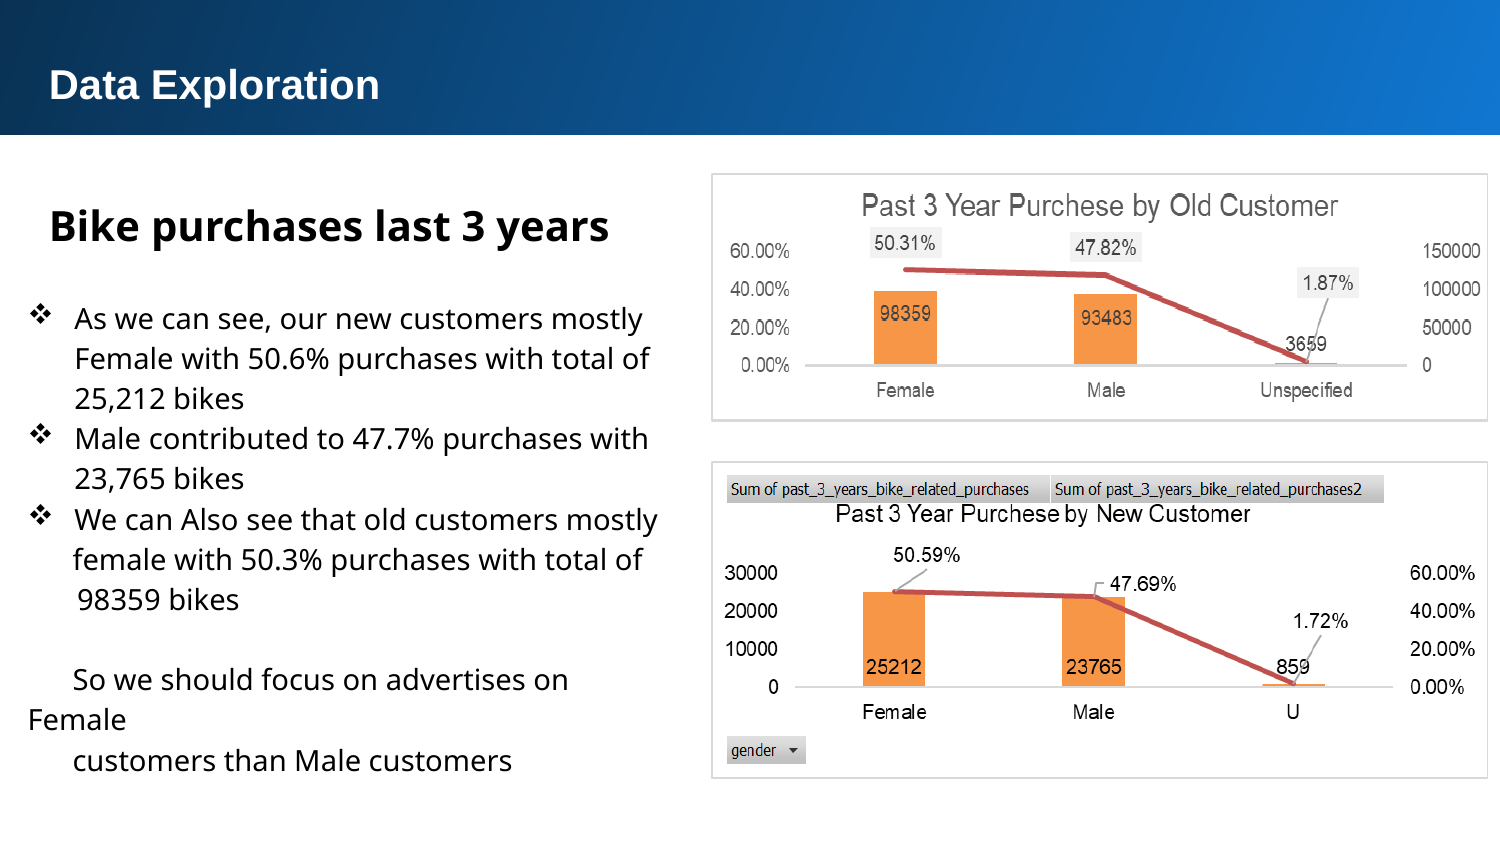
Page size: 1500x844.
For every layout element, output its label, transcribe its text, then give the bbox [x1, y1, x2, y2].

picture [711, 460, 1488, 780]
text_box Data Exploration [33, 43, 1439, 124]
picture [711, 173, 1488, 423]
text_box [0, 0, 1500, 135]
text_box Bike purchases last 3 years [33, 177, 706, 266]
text_box As we can see, our new customers mostly Female with 50.6% purchases with total of 25,212 bikes Male contributed to 47.7% purchases with 23,765 bikes We can Also see that old customers mostly female with 50.3% purchases with total of 98359 bikes So we should focus on advertises on Female customers than Male customers [12, 279, 691, 832]
